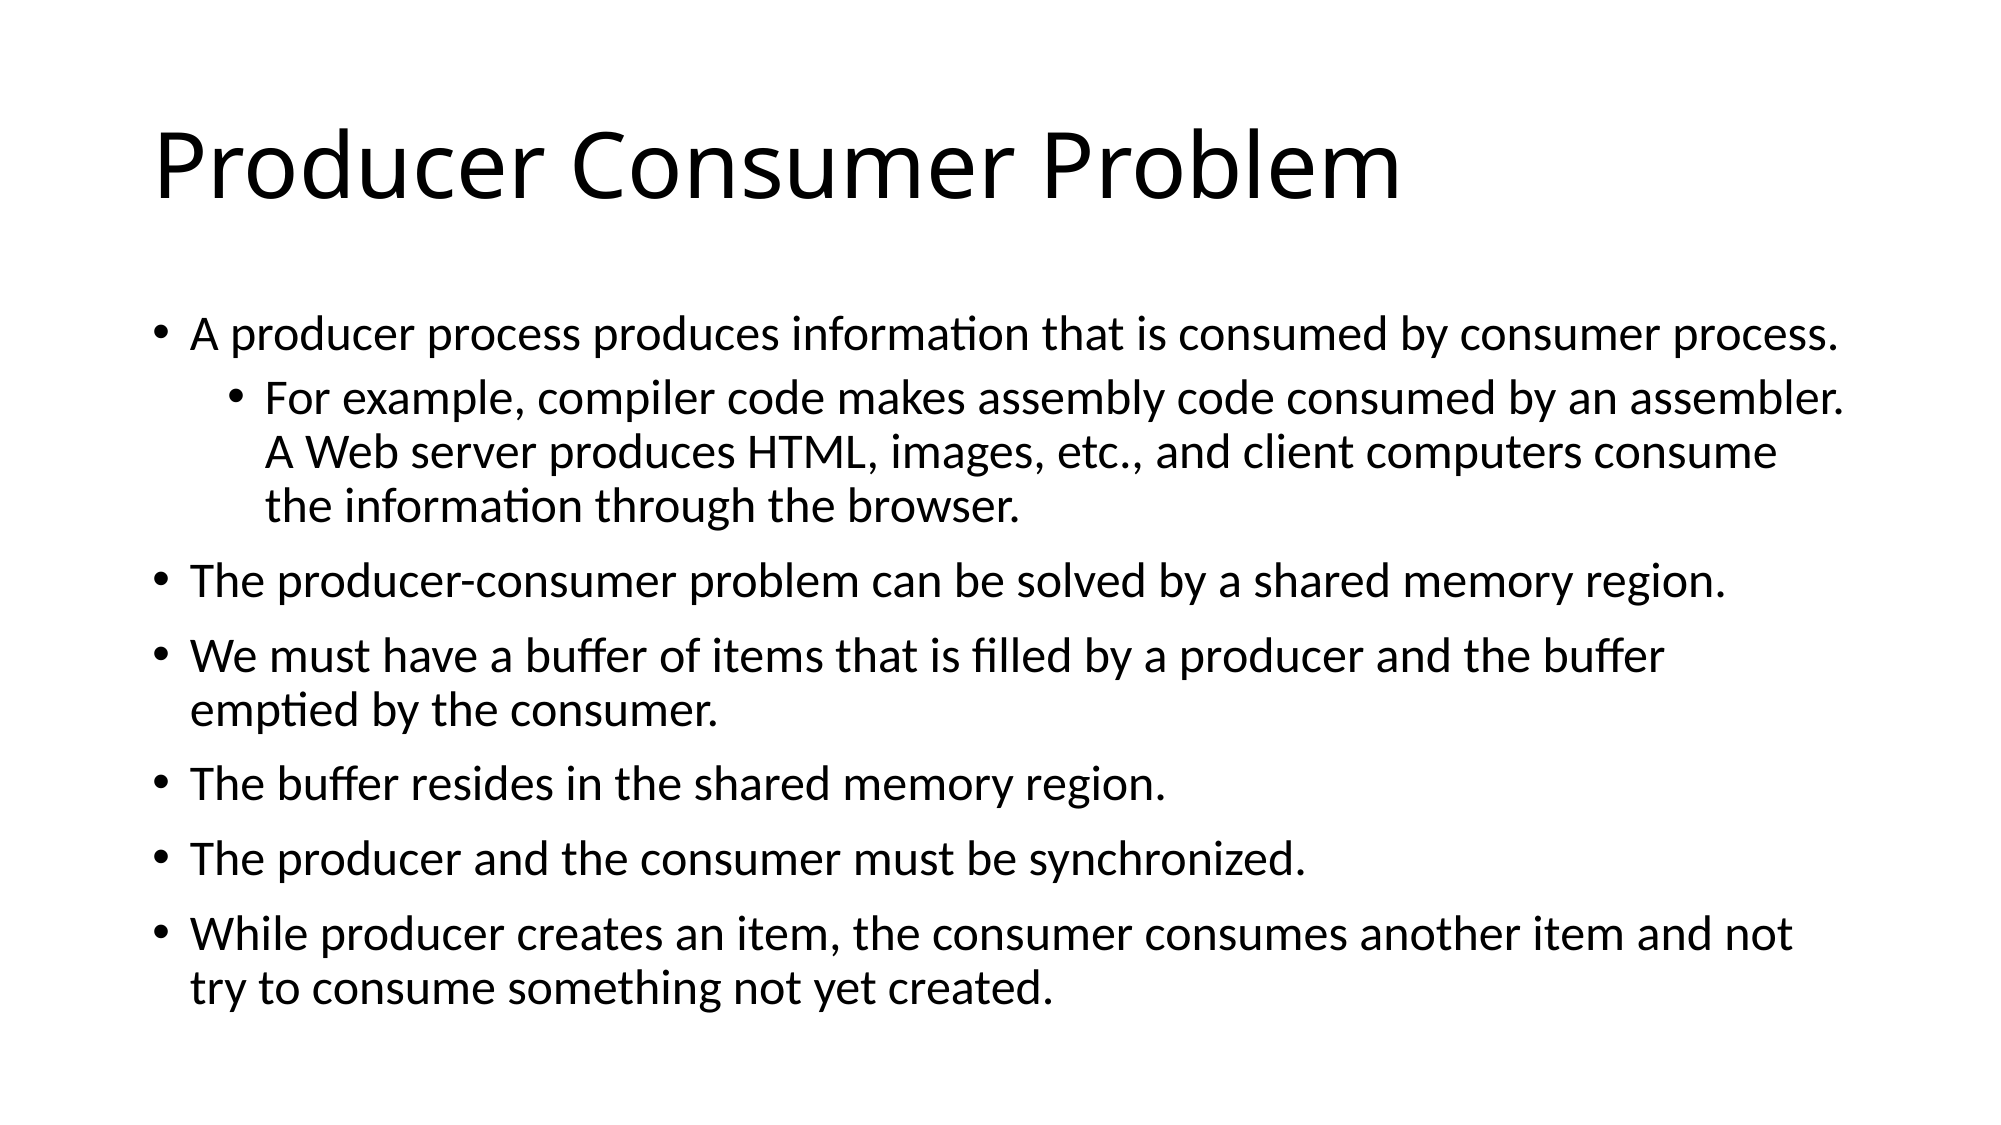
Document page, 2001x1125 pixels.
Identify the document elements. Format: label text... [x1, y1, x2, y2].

title Producer Consumer Problem [137, 59, 1863, 278]
list A producer process produces information that is consumed by consumer process. For example, compiler code makes assembly code consumed by an assembler. A Web server produces HTML, images, etc., and client computers consume the information through the browser. The producer-consumer problem can be solved by a shared memory region. We must have a buffer of items that is filled by a producer and the buffer emptied by the consumer. The buffer resides in the shared memory region. The producer and the consumer must be synchronized. While producer creates an item, the consumer consumes another item and not try to consume something not yet created. [137, 299, 1863, 1014]
